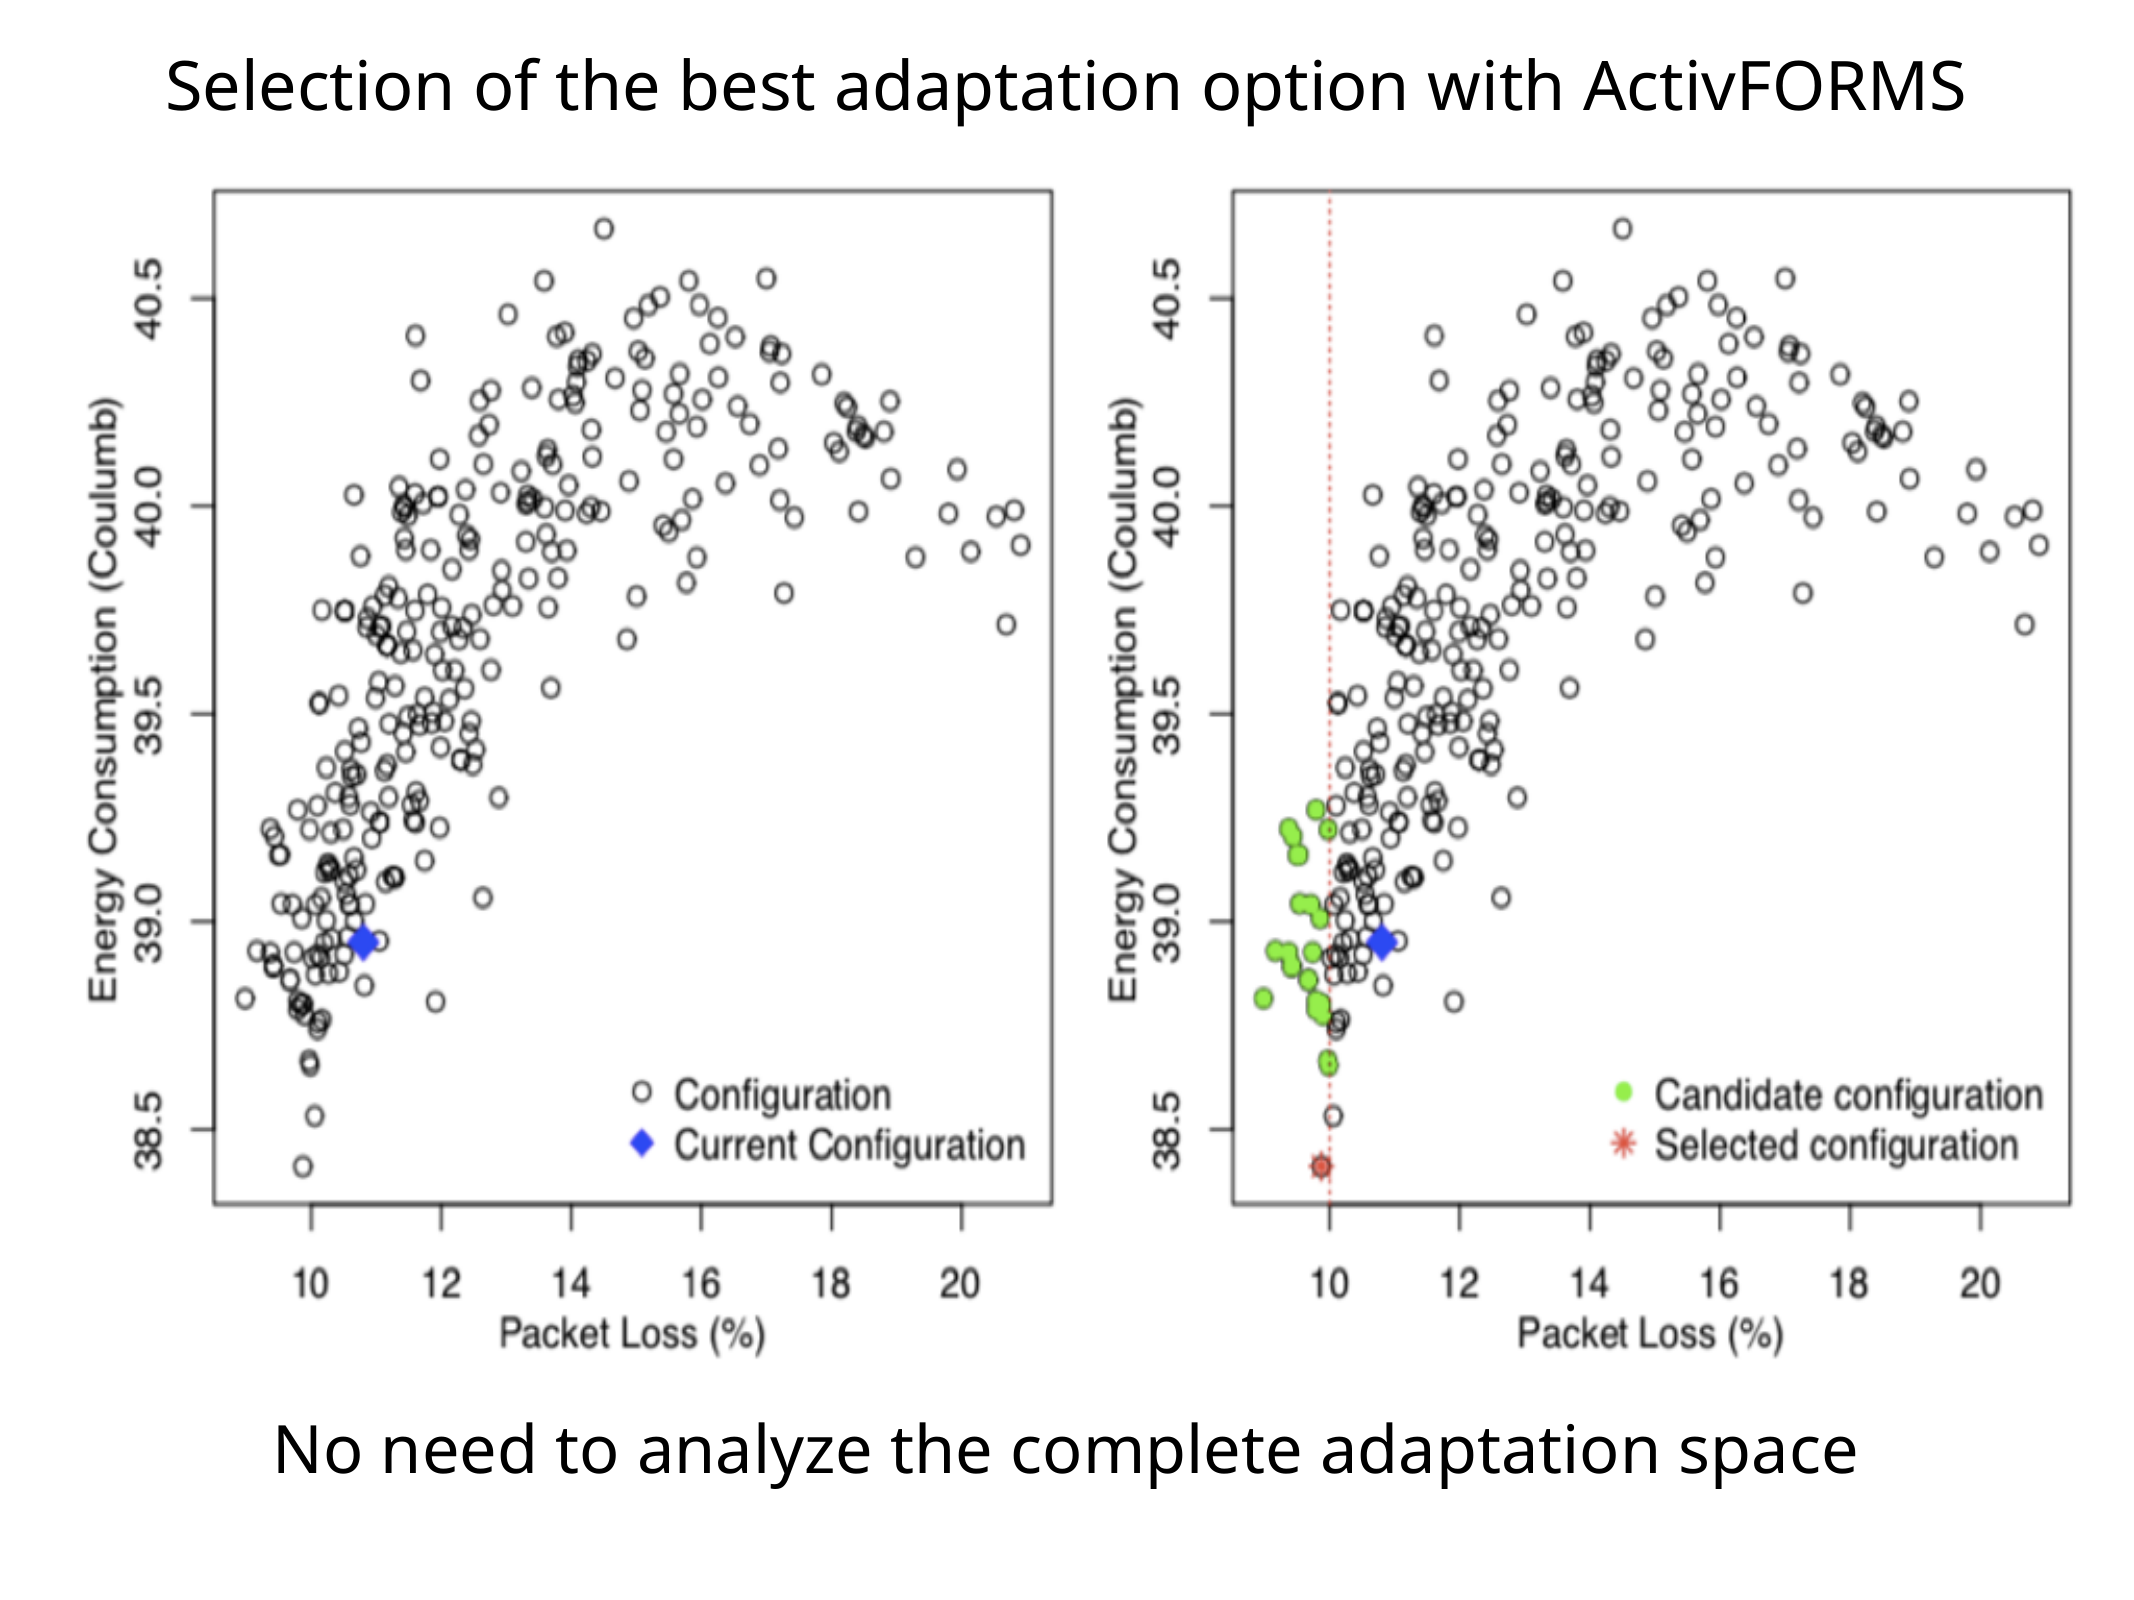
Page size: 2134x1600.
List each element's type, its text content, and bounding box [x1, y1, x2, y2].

picture [35, 173, 2099, 1379]
list No need to analyze the complete adaptation space [155, 1379, 1978, 1545]
title Selection of the best adaptation option with ActivFORMS [155, 30, 1978, 136]
